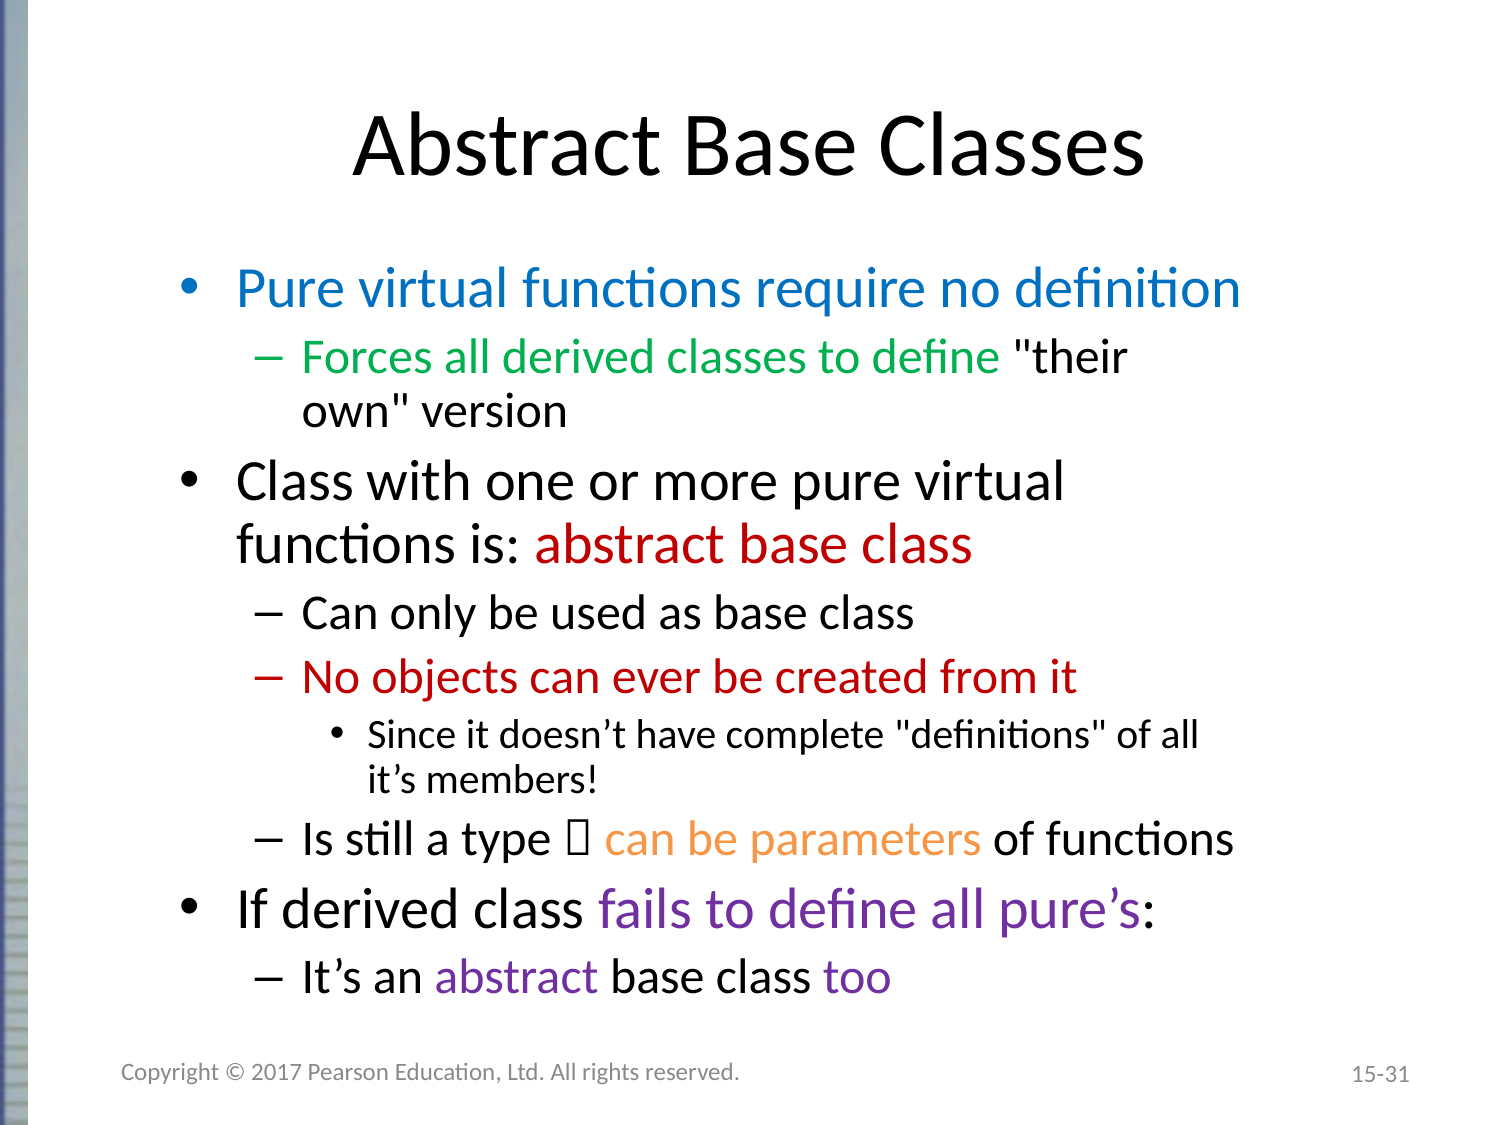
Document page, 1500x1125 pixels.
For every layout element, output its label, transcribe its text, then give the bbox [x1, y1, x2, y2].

footer Copyright © 2017 Pearson Education, Ltd. All rights reserved. [75, 1040, 788, 1100]
picture [0, 0, 28, 1125]
title Abstract Base Classes [75, 45, 1425, 233]
list Pure virtual functions require no definition Forces all derived classes to define "their own" version Class with one or more pure virtual functions is: abstract base class Can only be used as base class No objects can ever be created from it Since it doesn’t have complete "definitions" of all it’s members! Is still a type  can be parameters of functions If derived class fails to define all pure’s: It’s an abstract base class too [164, 249, 1447, 1007]
slide_number 15-31 [1074, 1042, 1425, 1103]
